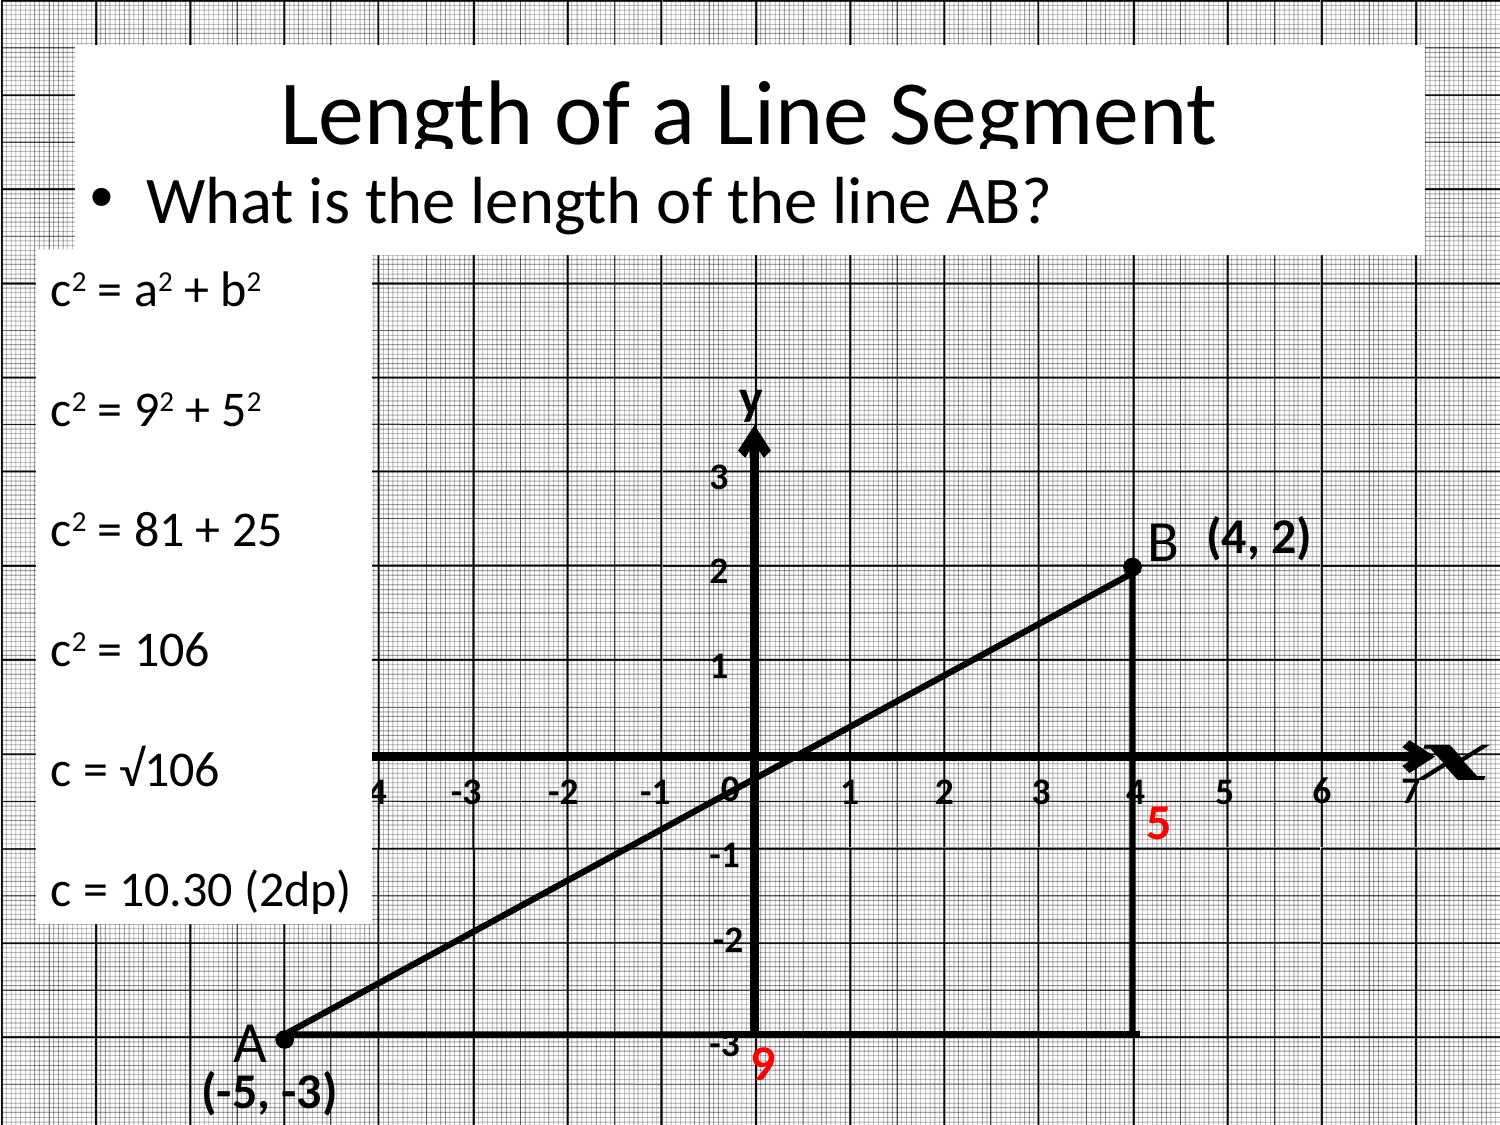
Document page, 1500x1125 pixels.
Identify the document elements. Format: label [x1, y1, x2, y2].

picture [0, 0, 1500, 1125]
text_box [1136, 568, 1140, 1034]
text_box [281, 568, 1128, 1037]
